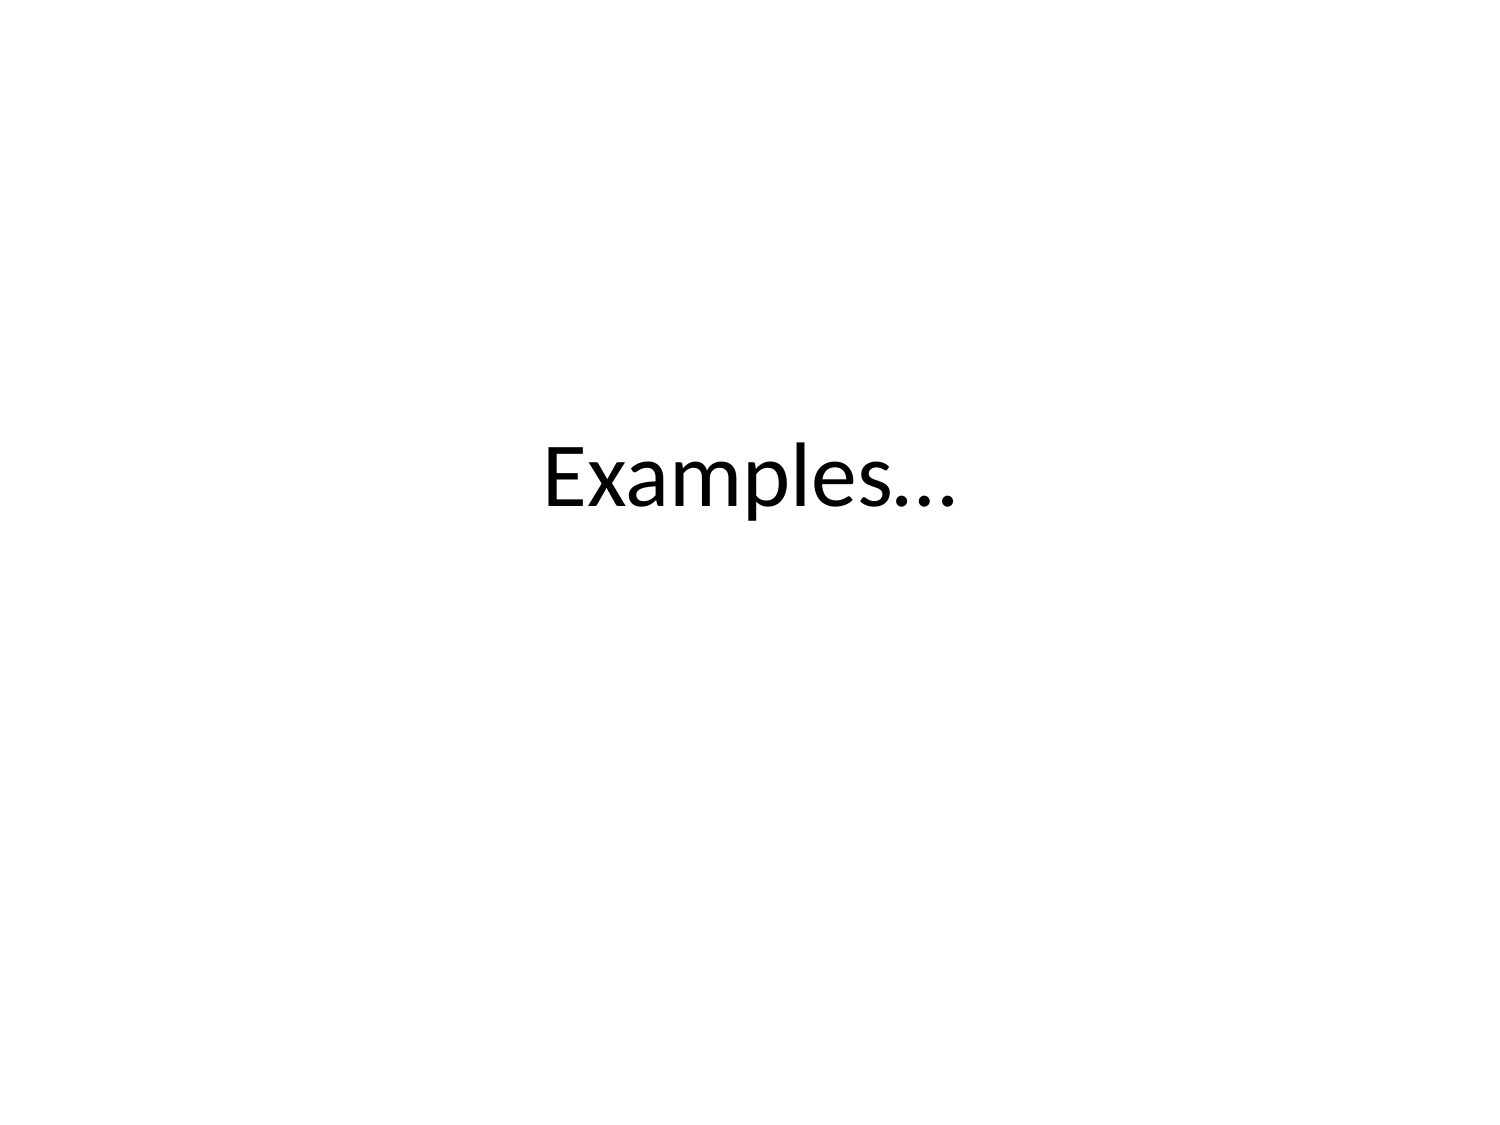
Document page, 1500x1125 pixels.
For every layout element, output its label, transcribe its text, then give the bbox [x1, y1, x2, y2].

title Examples… [112, 349, 1388, 591]
